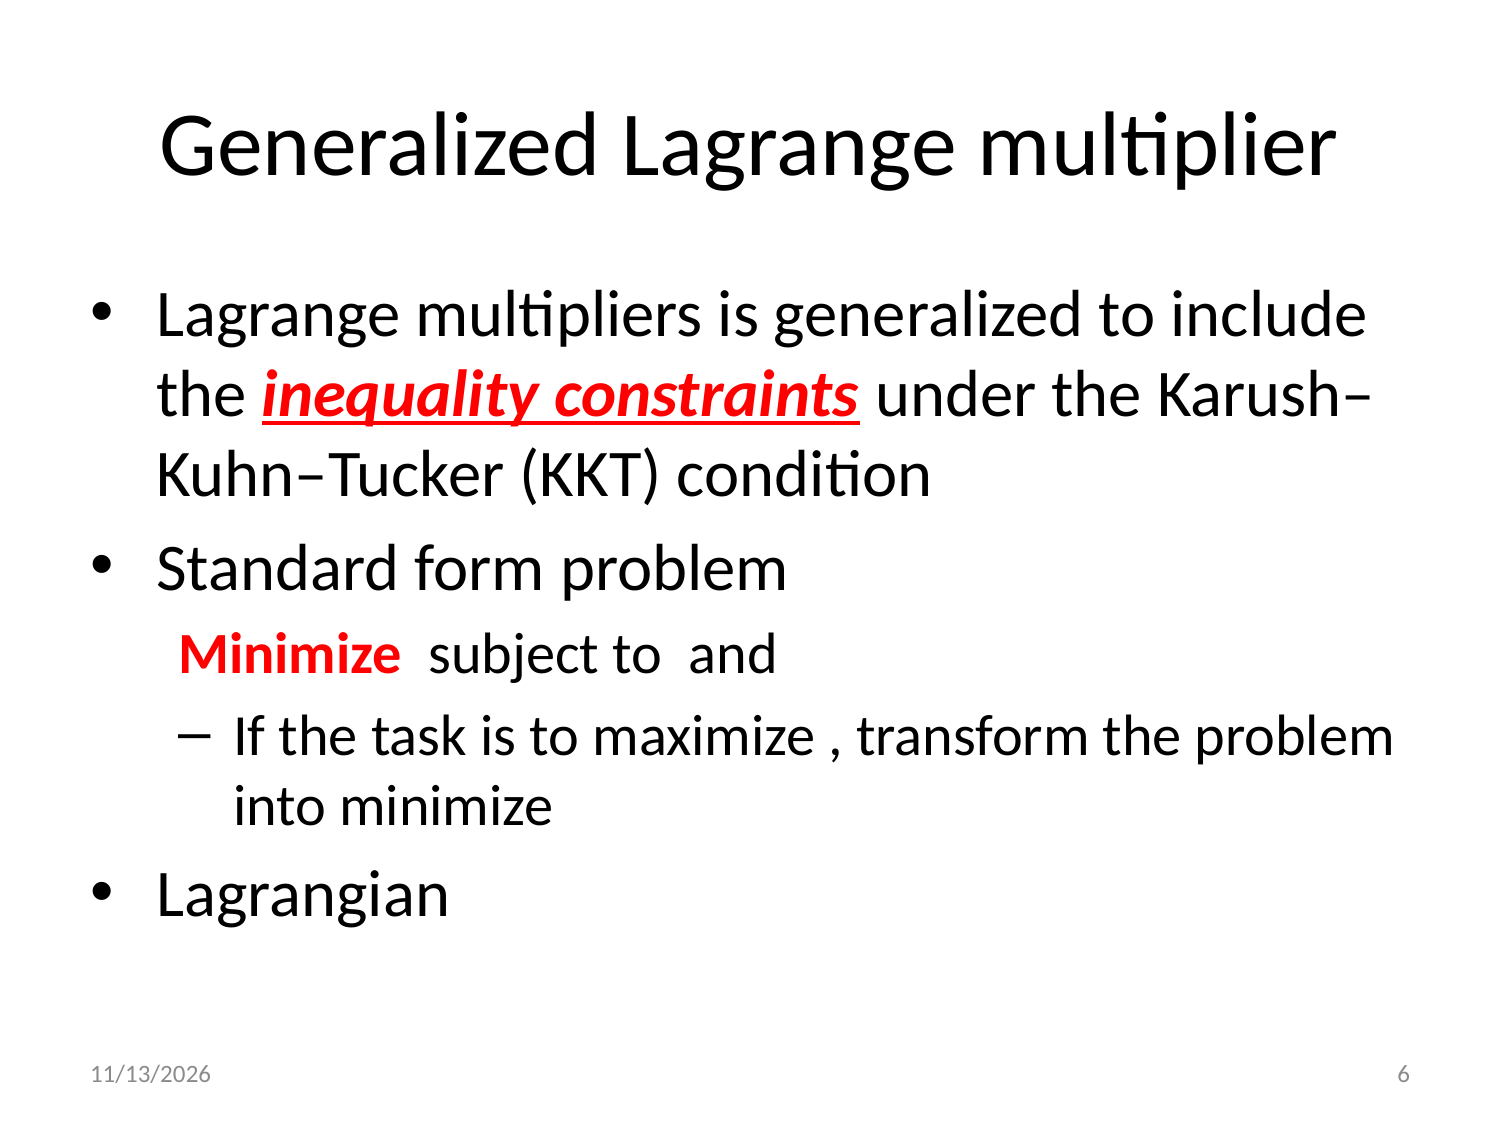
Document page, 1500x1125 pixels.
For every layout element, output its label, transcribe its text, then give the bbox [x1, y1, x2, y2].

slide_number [75, 1042, 425, 1103]
title Generalized Lagrange multiplier [75, 45, 1425, 233]
slide_number 6 [1074, 1042, 1425, 1103]
